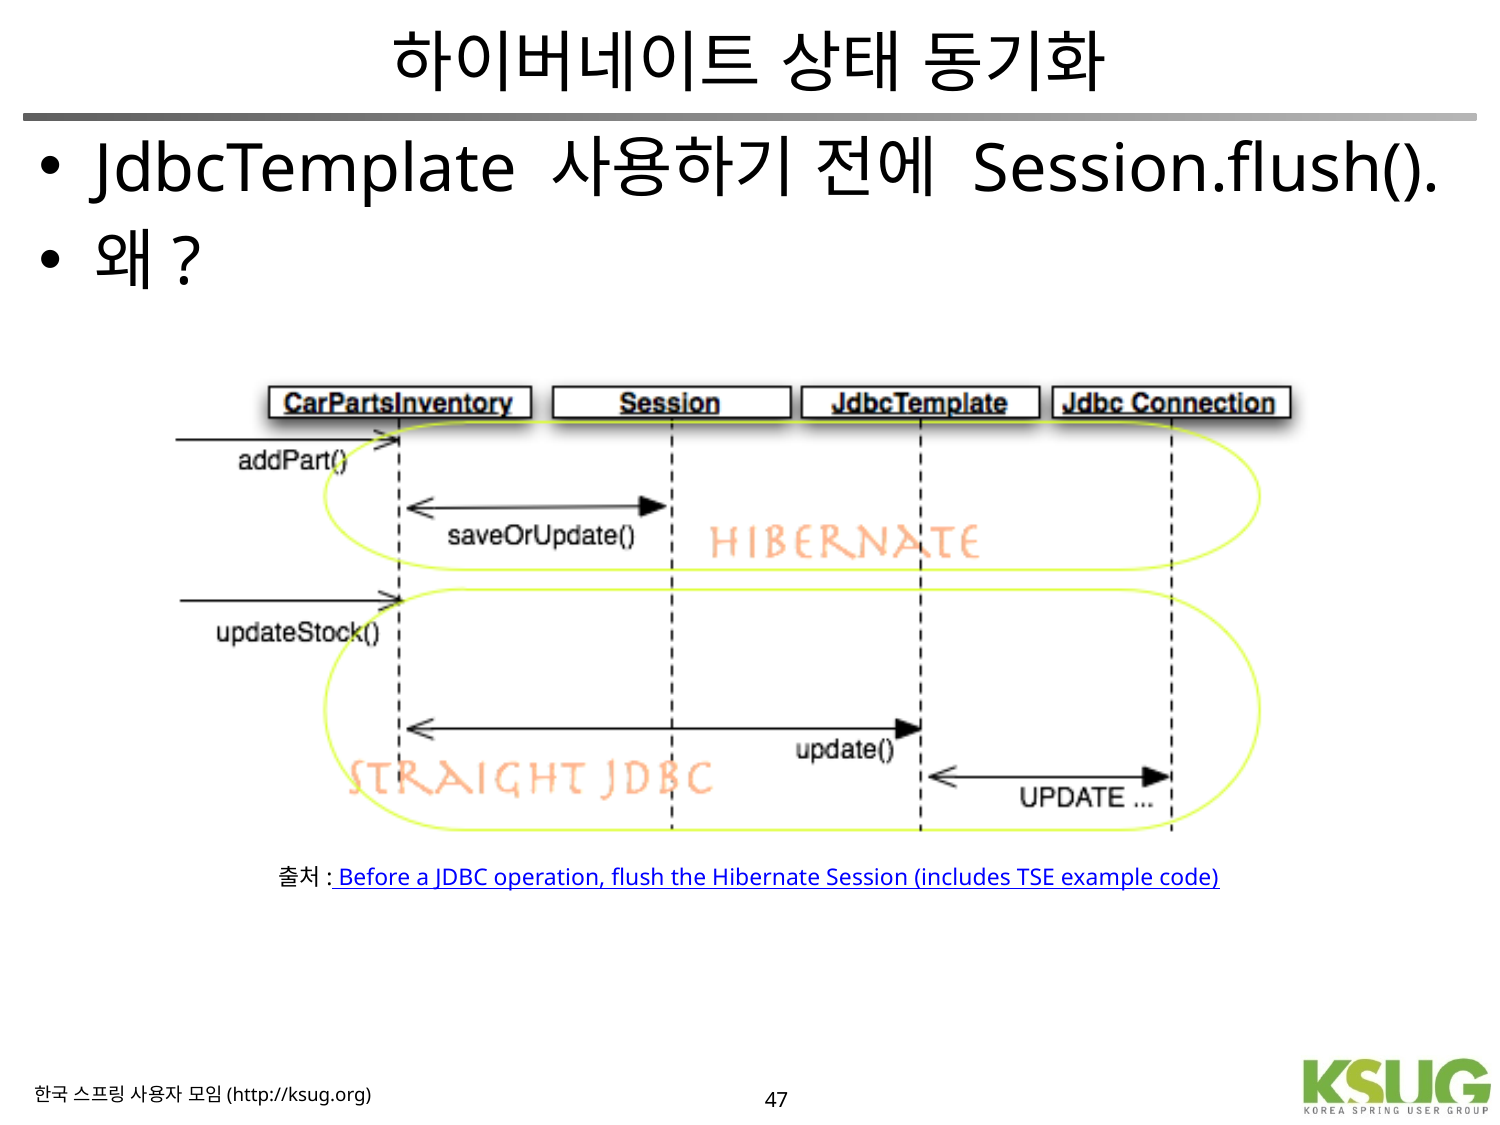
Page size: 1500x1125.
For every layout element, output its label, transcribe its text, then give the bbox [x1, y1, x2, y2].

list JdbcTemplate 사용하기 전에 Session.flush(). 왜? [23, 117, 1477, 1043]
picture [152, 351, 1335, 856]
title 하이버네이트 상태 동기화 [23, 11, 1477, 108]
text_box 출처: Before a JDBC operation, flush the Hibernate Session (includes TSE example code) [263, 864, 1235, 902]
picture [1300, 1055, 1492, 1118]
